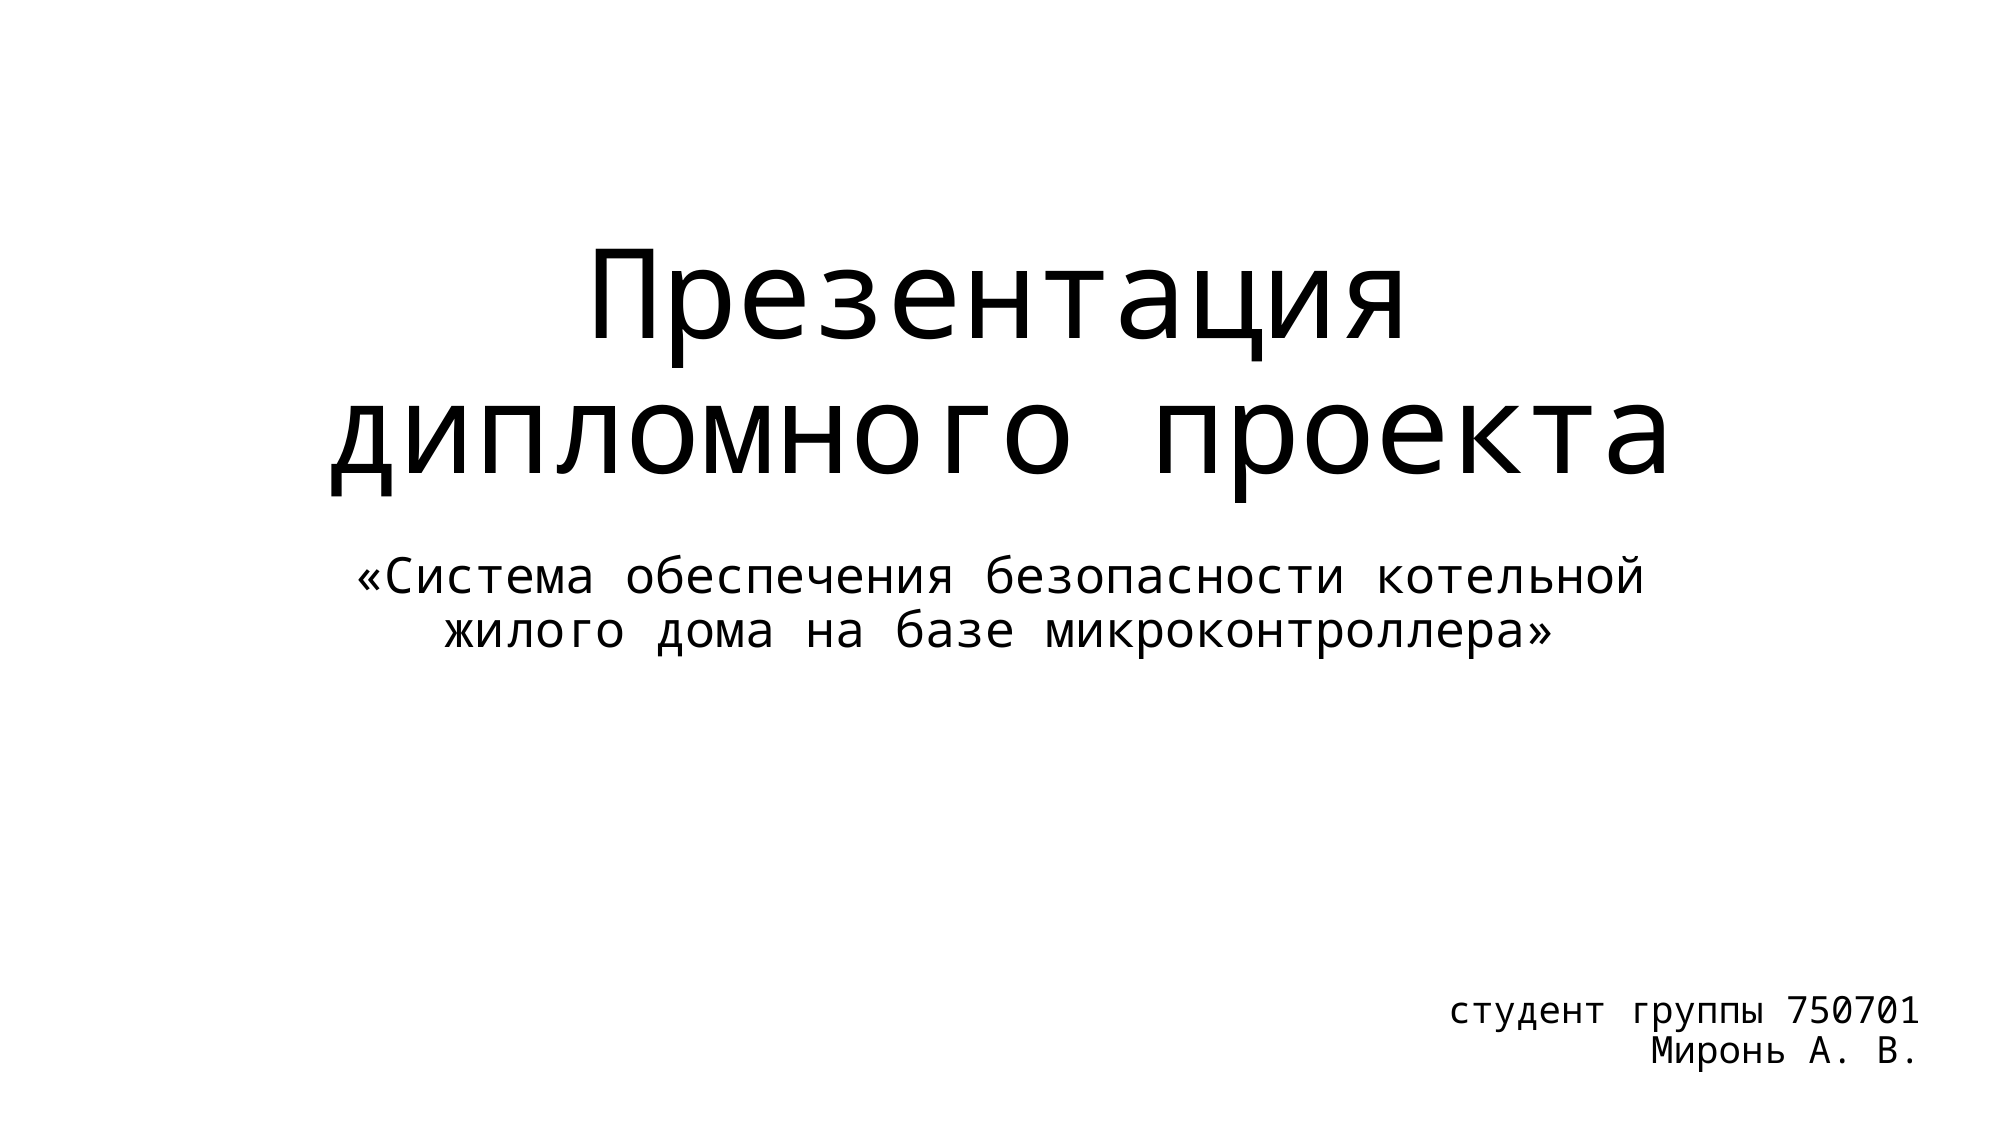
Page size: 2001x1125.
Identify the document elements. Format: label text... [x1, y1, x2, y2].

title Презентация дипломного проекта [249, 116, 1750, 509]
text_box студент группы 750701 Миронь А. В. [1283, 983, 1937, 1125]
subtitle «Система обеспечения безопасности котельной жилого дома на базе микроконтроллера» [249, 542, 1750, 815]
